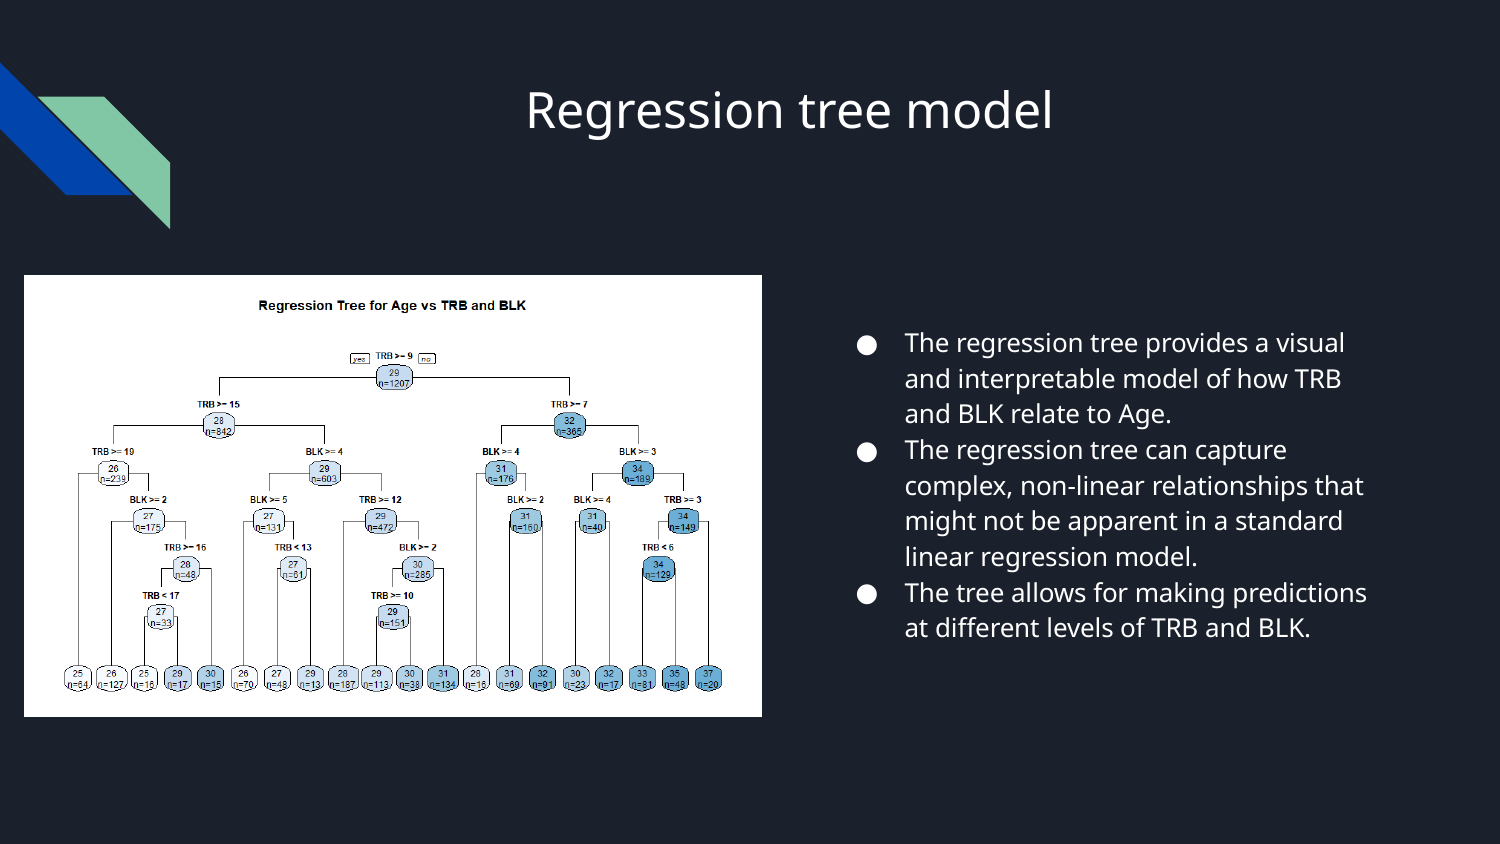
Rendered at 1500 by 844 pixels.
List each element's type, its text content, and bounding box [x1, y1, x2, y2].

title Regression tree model [212, 63, 1368, 214]
list The regression tree provides a visual and interpretable model of how TRB and BLK relate to Age. The regression tree can capture complex, non-linear relationships that might not be apparent in a standard linear regression model. The tree allows for making predictions at different levels of TRB and BLK. [817, 307, 1400, 685]
picture [24, 274, 762, 717]
